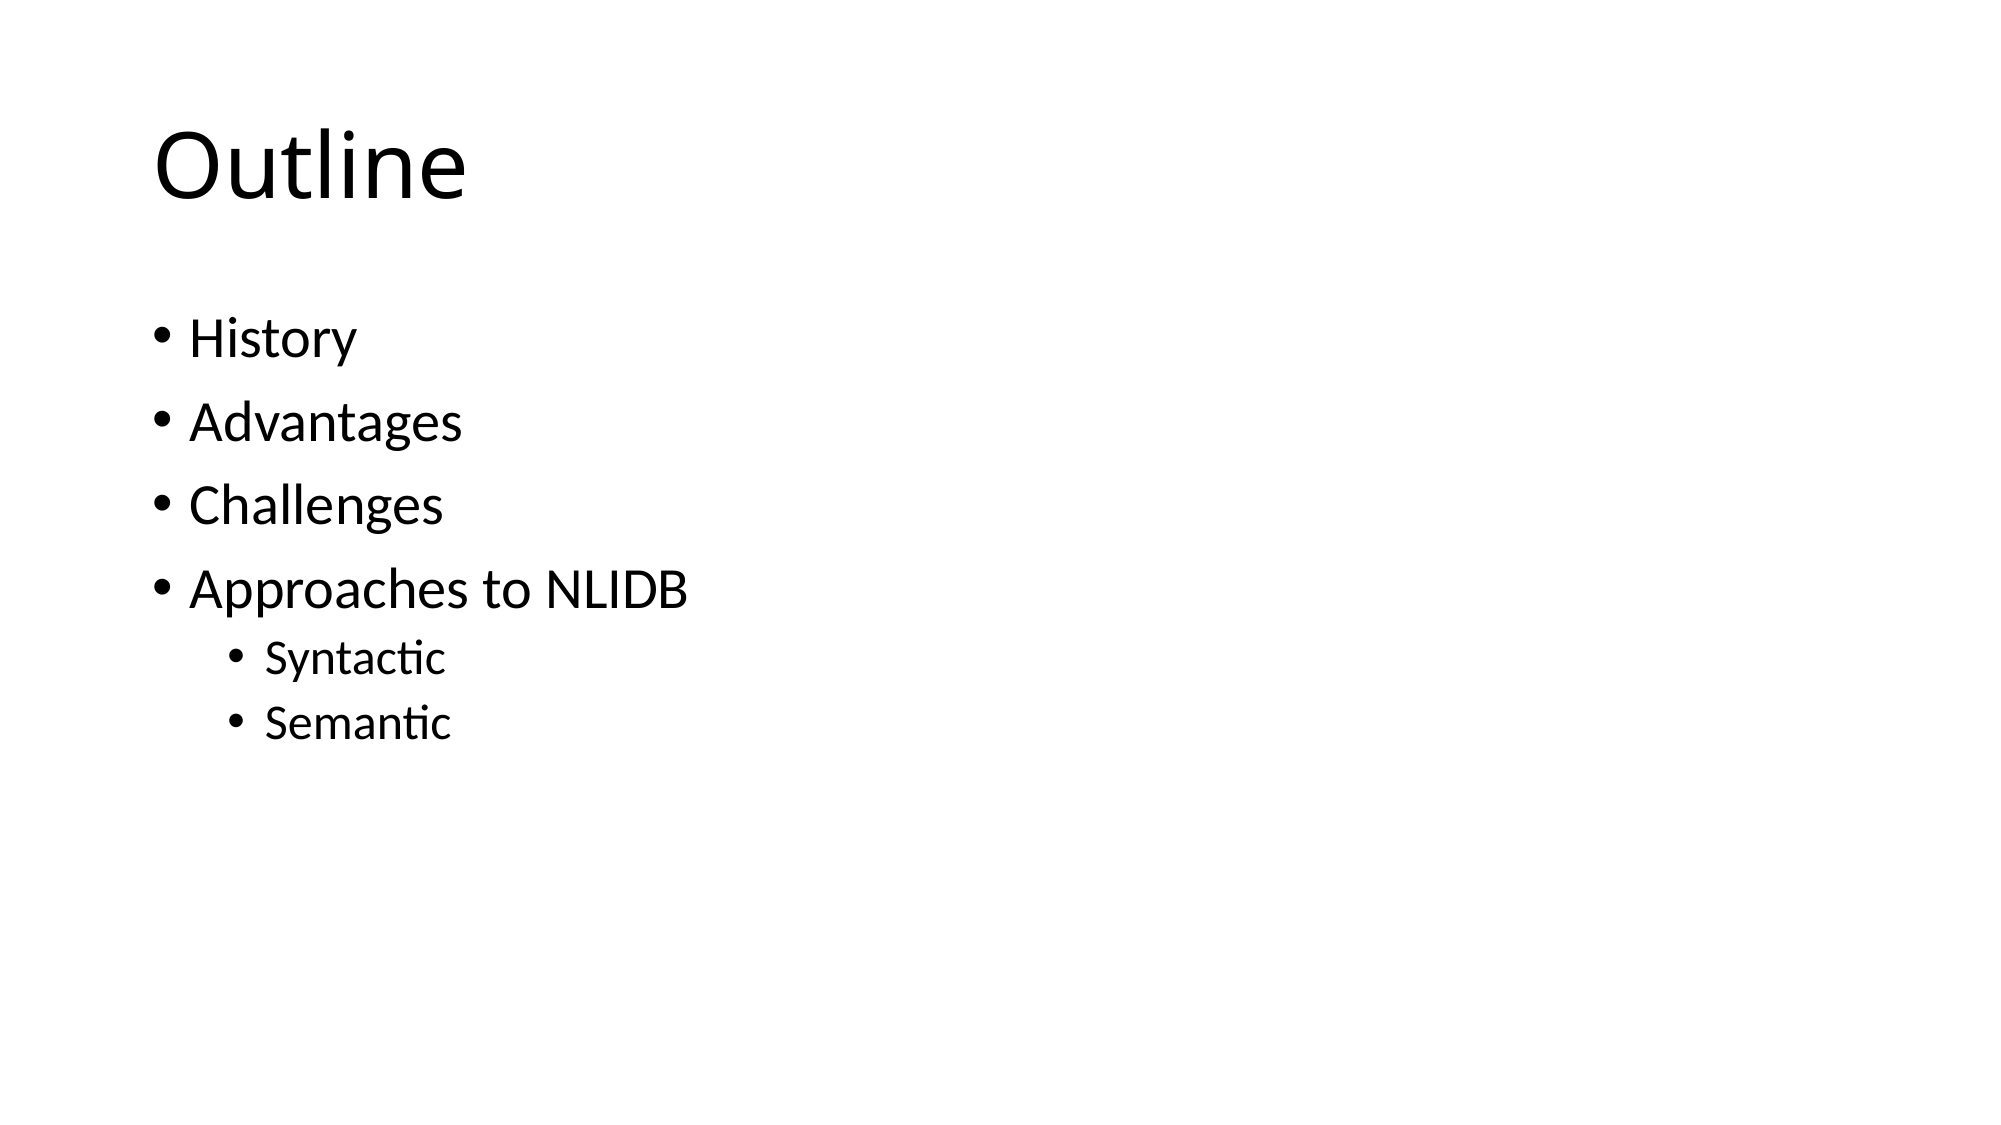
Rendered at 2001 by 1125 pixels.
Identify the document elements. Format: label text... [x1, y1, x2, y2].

title Outline [137, 59, 1863, 278]
list History Advantages Challenges Approaches to NLIDB Syntactic Semantic [137, 299, 1863, 1014]
